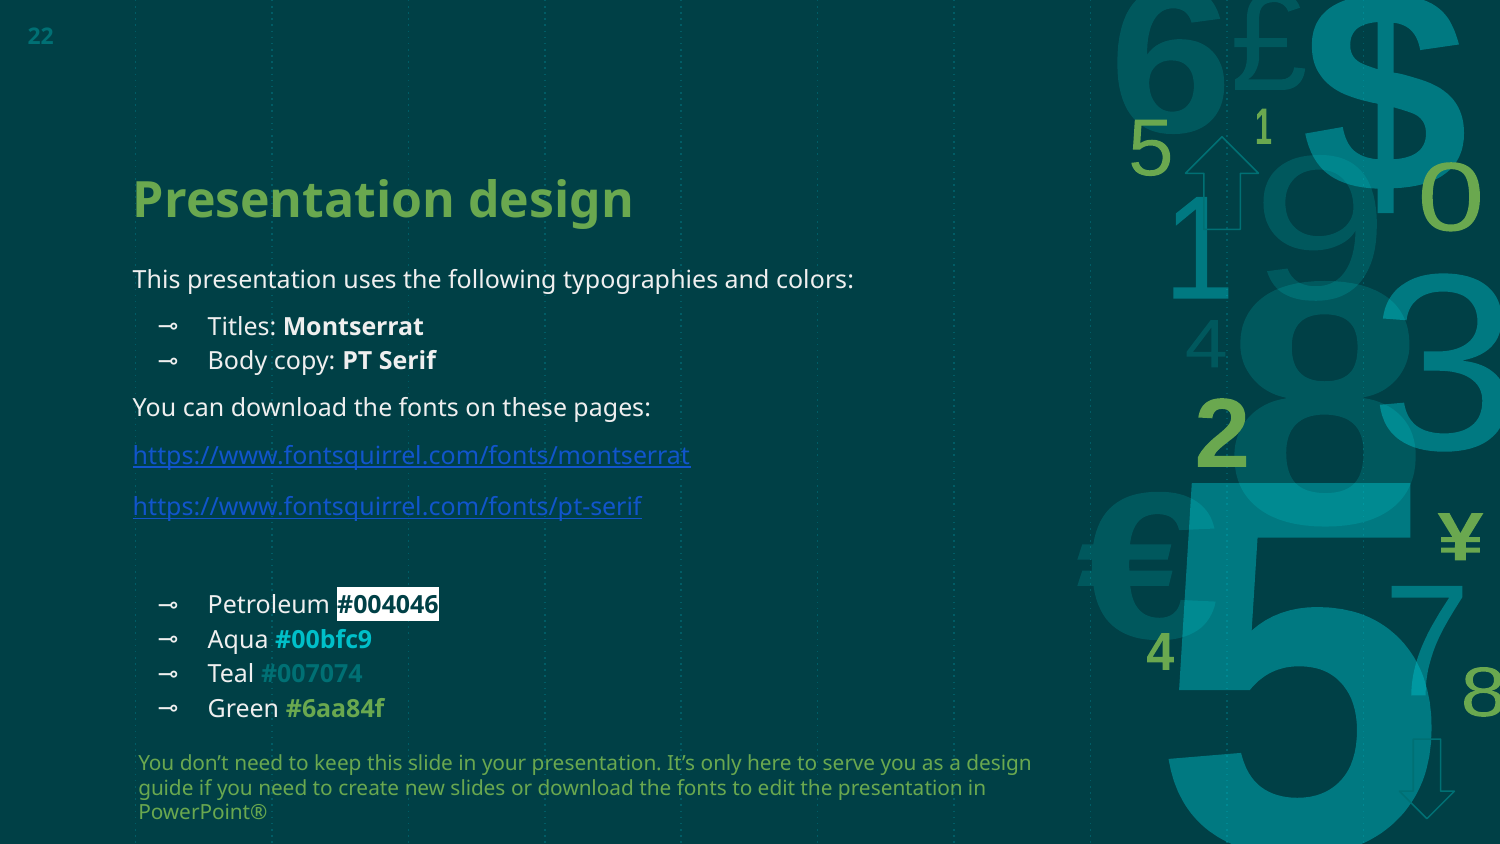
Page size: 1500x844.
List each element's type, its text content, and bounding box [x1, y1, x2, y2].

list This presentation uses the following typographies and colors: Titles: Montserrat Body copy: PT Serif You can download the fonts on these pages: https://www.fontsquirrel.com/fonts/montserrat https://www.fontsquirrel.com/fonts/pt-serif Petroleum #004046 Aqua #00bfc9 Teal #007074 Green #6aa84f [117, 248, 966, 746]
slide_number 22 [12, 6, 103, 66]
text_box You don’t need to keep this slide in your presentation. It’s only here to serve you as a design guide if you need to create new slides or download the fonts to edit the presentation in PowerPoint® [123, 734, 1080, 823]
title Presentation design [117, 128, 966, 243]
